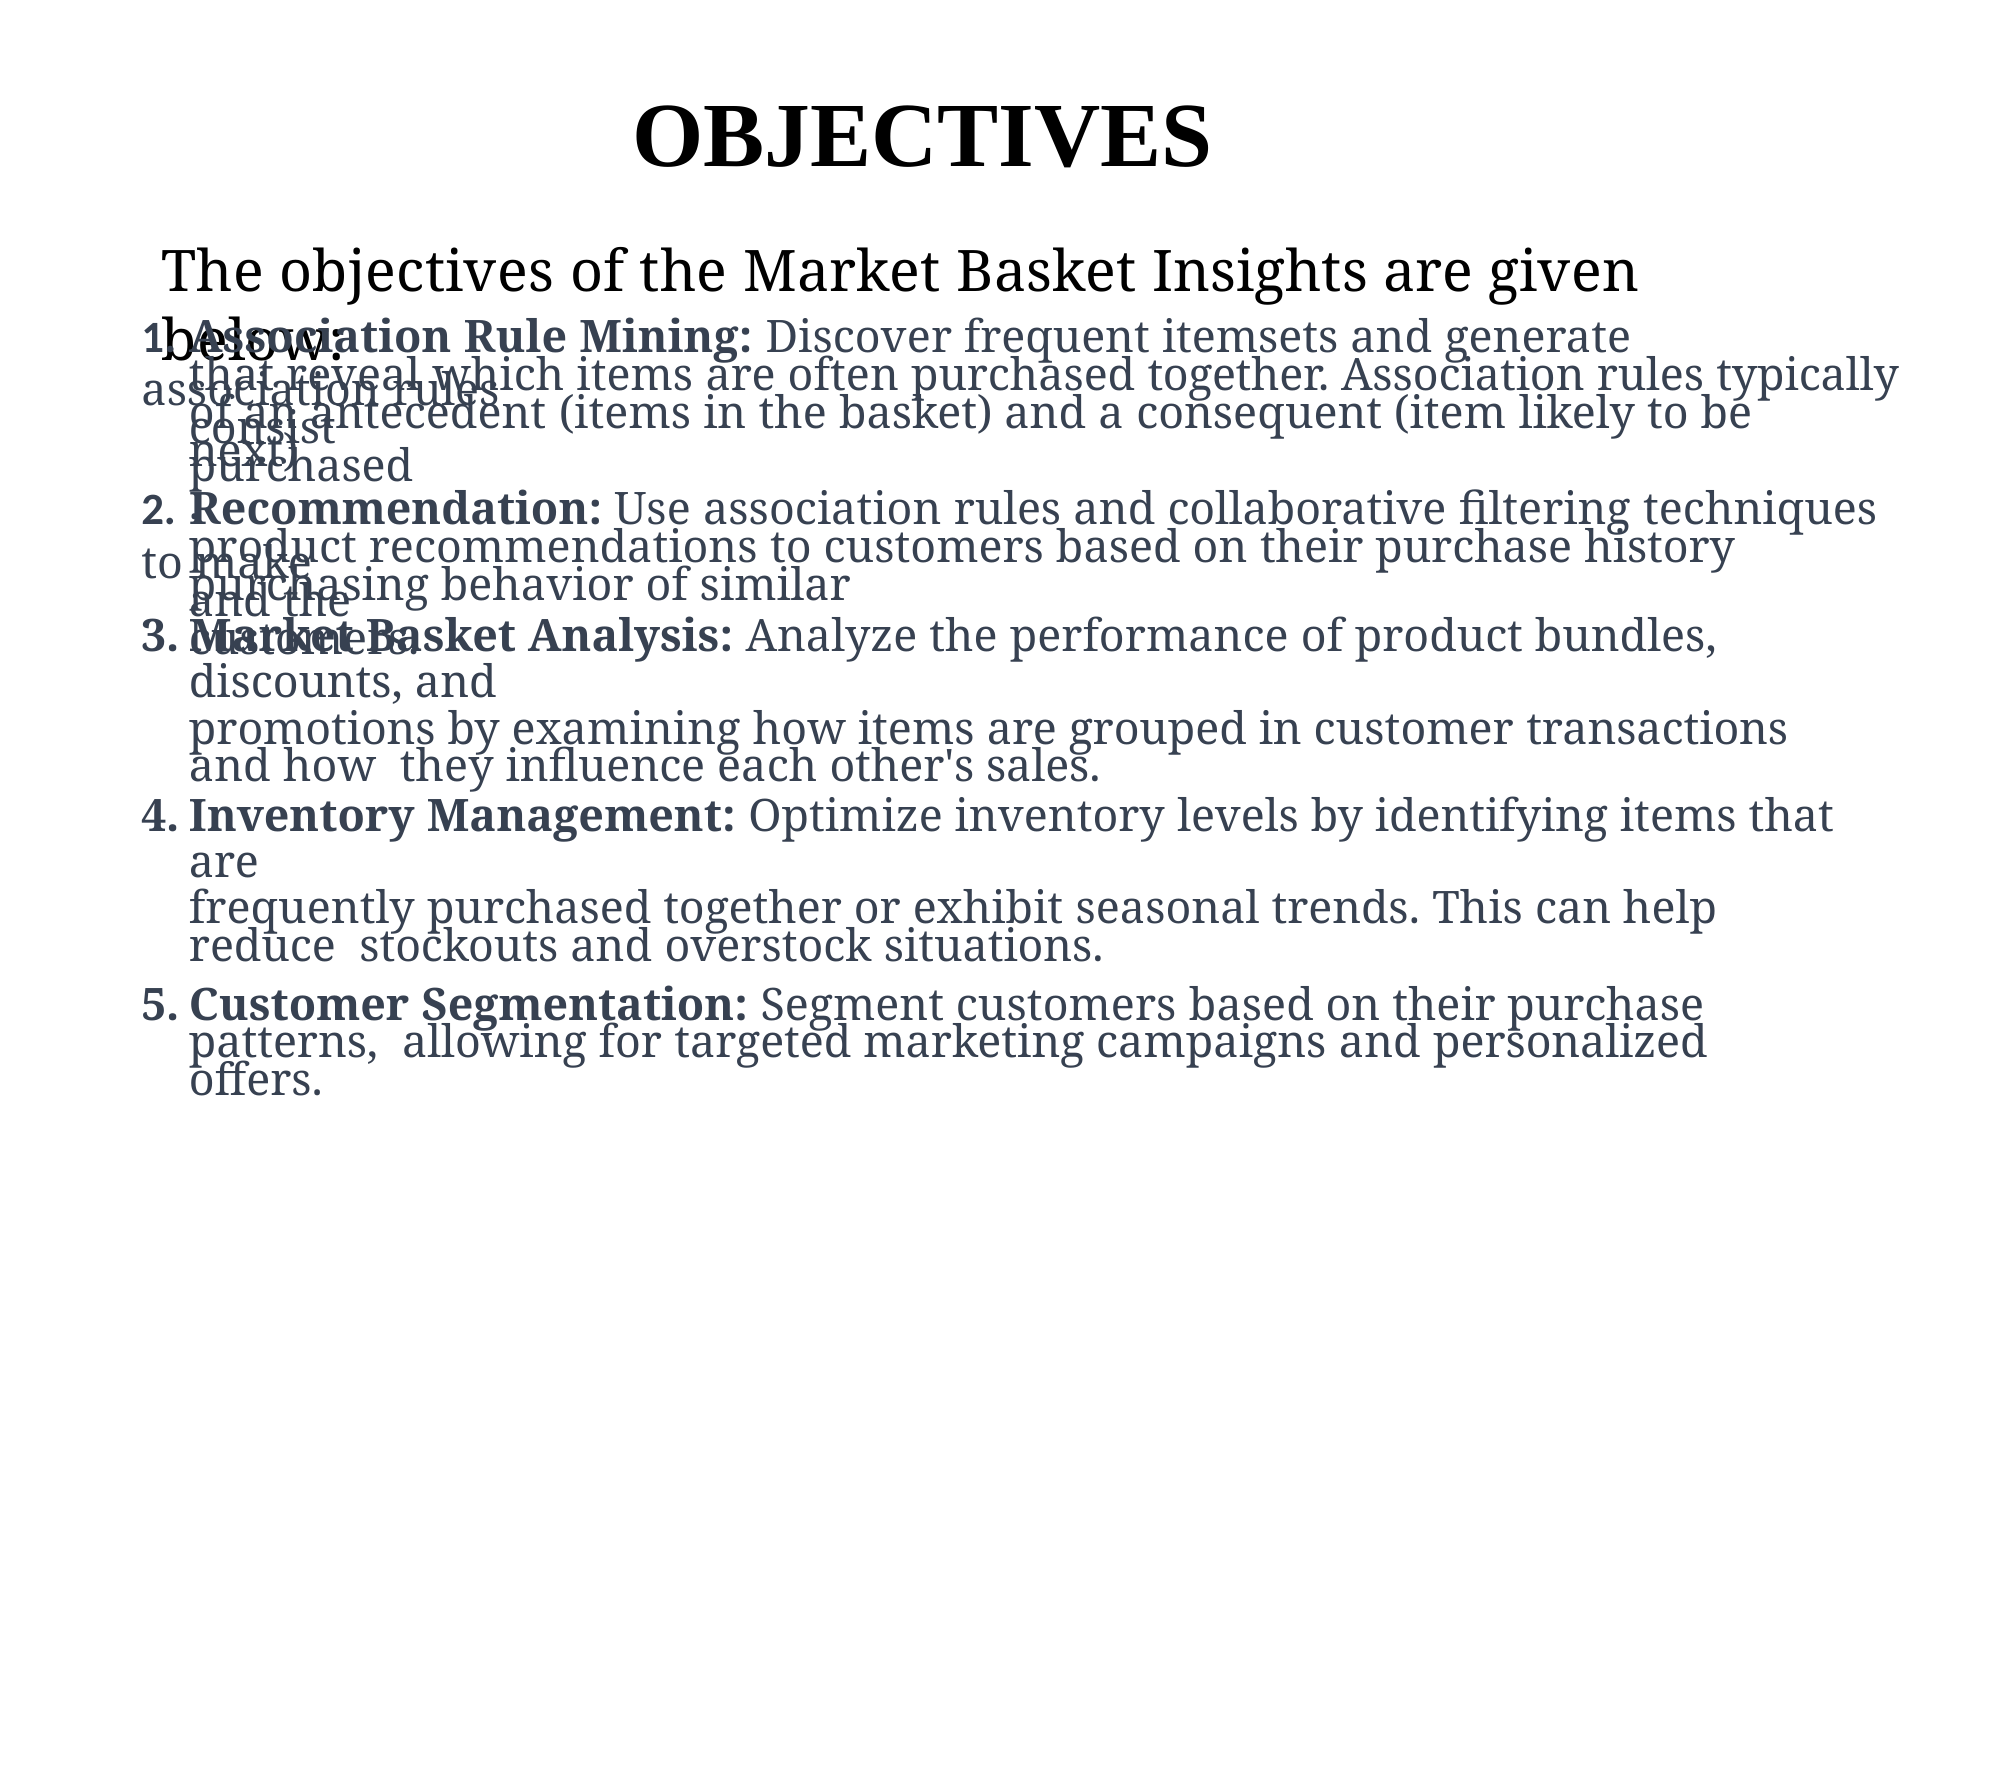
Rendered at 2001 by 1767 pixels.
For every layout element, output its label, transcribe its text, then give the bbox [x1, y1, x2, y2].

text_box next). [186, 418, 304, 477]
text_box 2. Recommendation: Use association rules and collaborative filtering techniques to make [139, 477, 1922, 588]
text_box product recommendations to customers based on their purchase history and the [186, 515, 1787, 612]
text_box The objectives of the Market Basket Insights are given below: [159, 231, 1726, 304]
text_box purchasing behavior of similar customers. [186, 553, 1031, 612]
title OBJECTIVES [630, 73, 1215, 231]
text_box of an antecedent (items in the basket) and a consequent (item likely to be purchased [186, 380, 1861, 477]
text_box Market Basket Analysis: Analyze the performance of product bundles, discounts, and promotions by examining how items are grouped in customer transactions and how they influence each other's sales. Inventory Management: Optimize inventory levels by identifying items that are frequently purchased together or exhibit seasonal trends. This can help reduce stockouts and overstock situations. Customer Segmentation: Segment customers based on their purchase patterns, allowing for targeted marketing campaigns and personalized offers. [139, 612, 1915, 1103]
text_box 1. Association Rule Mining: Discover frequent itemsets and generate association rules [139, 304, 1876, 415]
text_box that reveal which items are often purchased together. Association rules typically consist [186, 342, 1934, 453]
